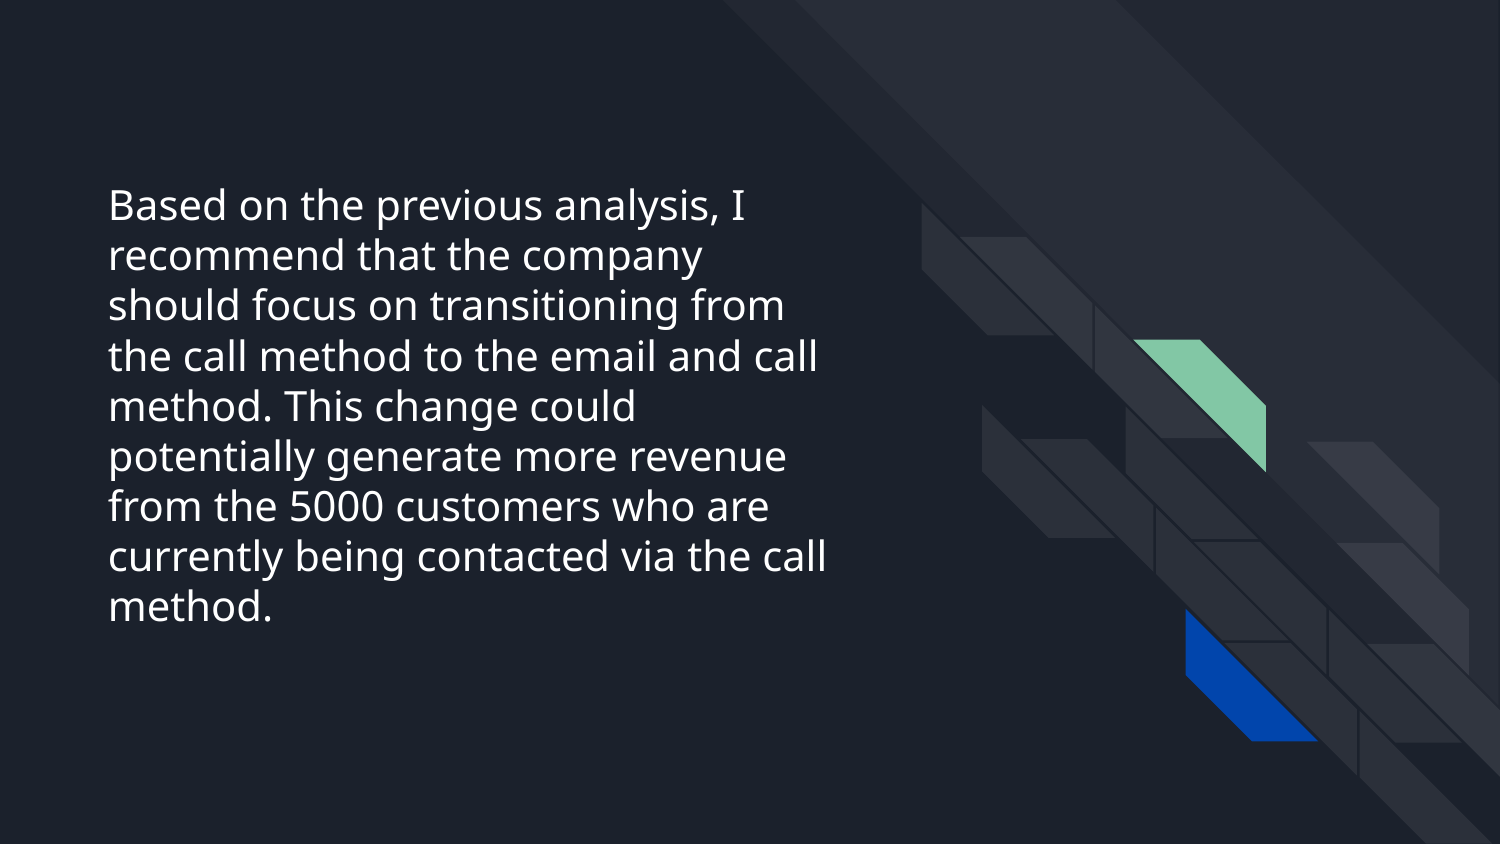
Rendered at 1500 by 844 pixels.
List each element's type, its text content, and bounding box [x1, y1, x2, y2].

title Based on the previous analysis, I recommend that the company should focus on transitioning from the call method to the email and call method. This change could potentially generate more revenue from the 5000 customers who are currently being contacted via the call method. [92, 161, 846, 648]
